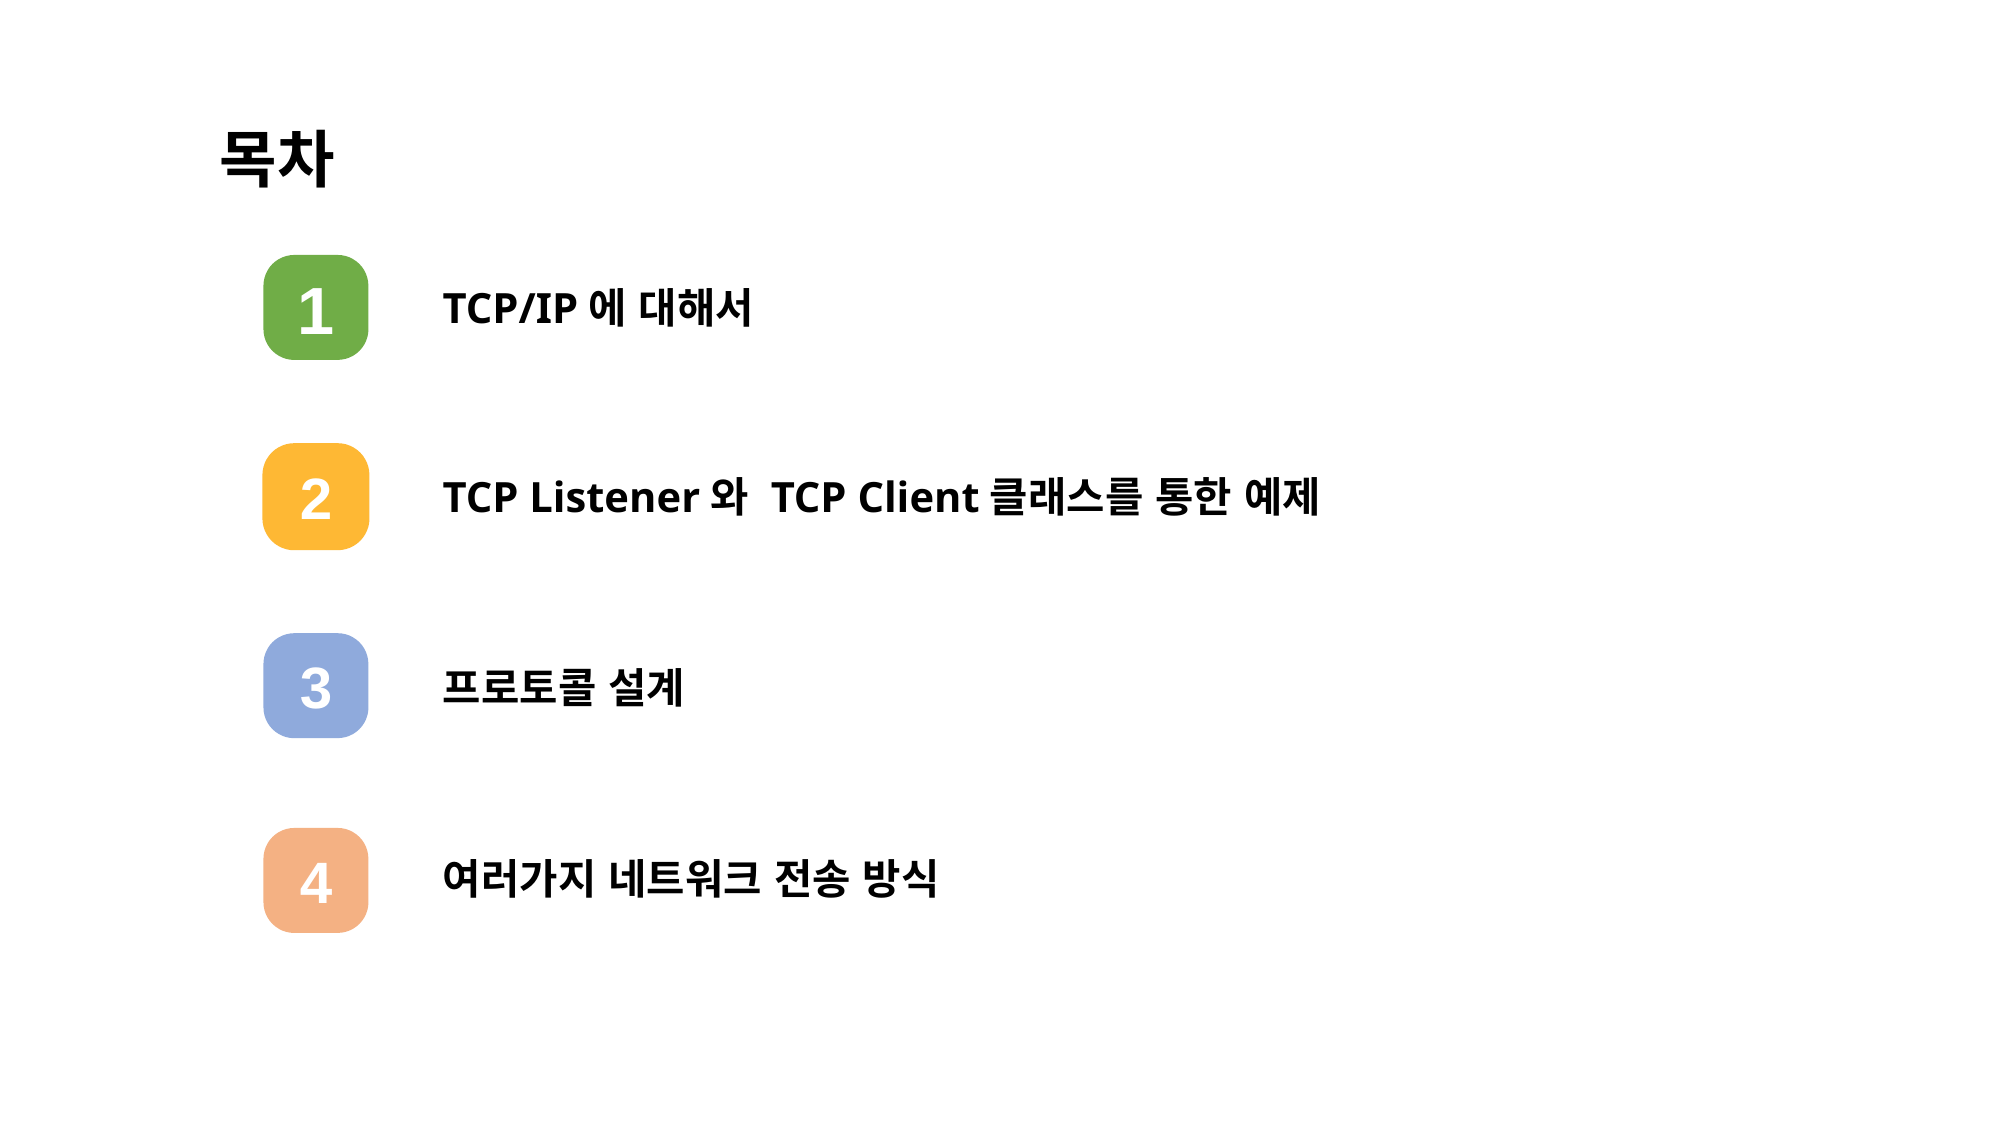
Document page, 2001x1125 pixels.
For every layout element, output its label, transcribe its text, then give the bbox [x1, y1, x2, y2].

text_box 여러가지 네트워크 전송 방식 [428, 845, 1577, 911]
text_box TCP/IP에 대해서 [428, 274, 1195, 340]
text_box 3 [263, 633, 369, 739]
text_box 목차 [204, 113, 1114, 203]
text_box 1 [263, 254, 369, 360]
text_box TCP Listener와 TCP Client클래스를 통한 예제 [428, 463, 1605, 529]
text_box 프로토콜 설계 [428, 654, 1195, 720]
text_box 4 [263, 827, 369, 933]
text_box 2 [263, 444, 369, 550]
